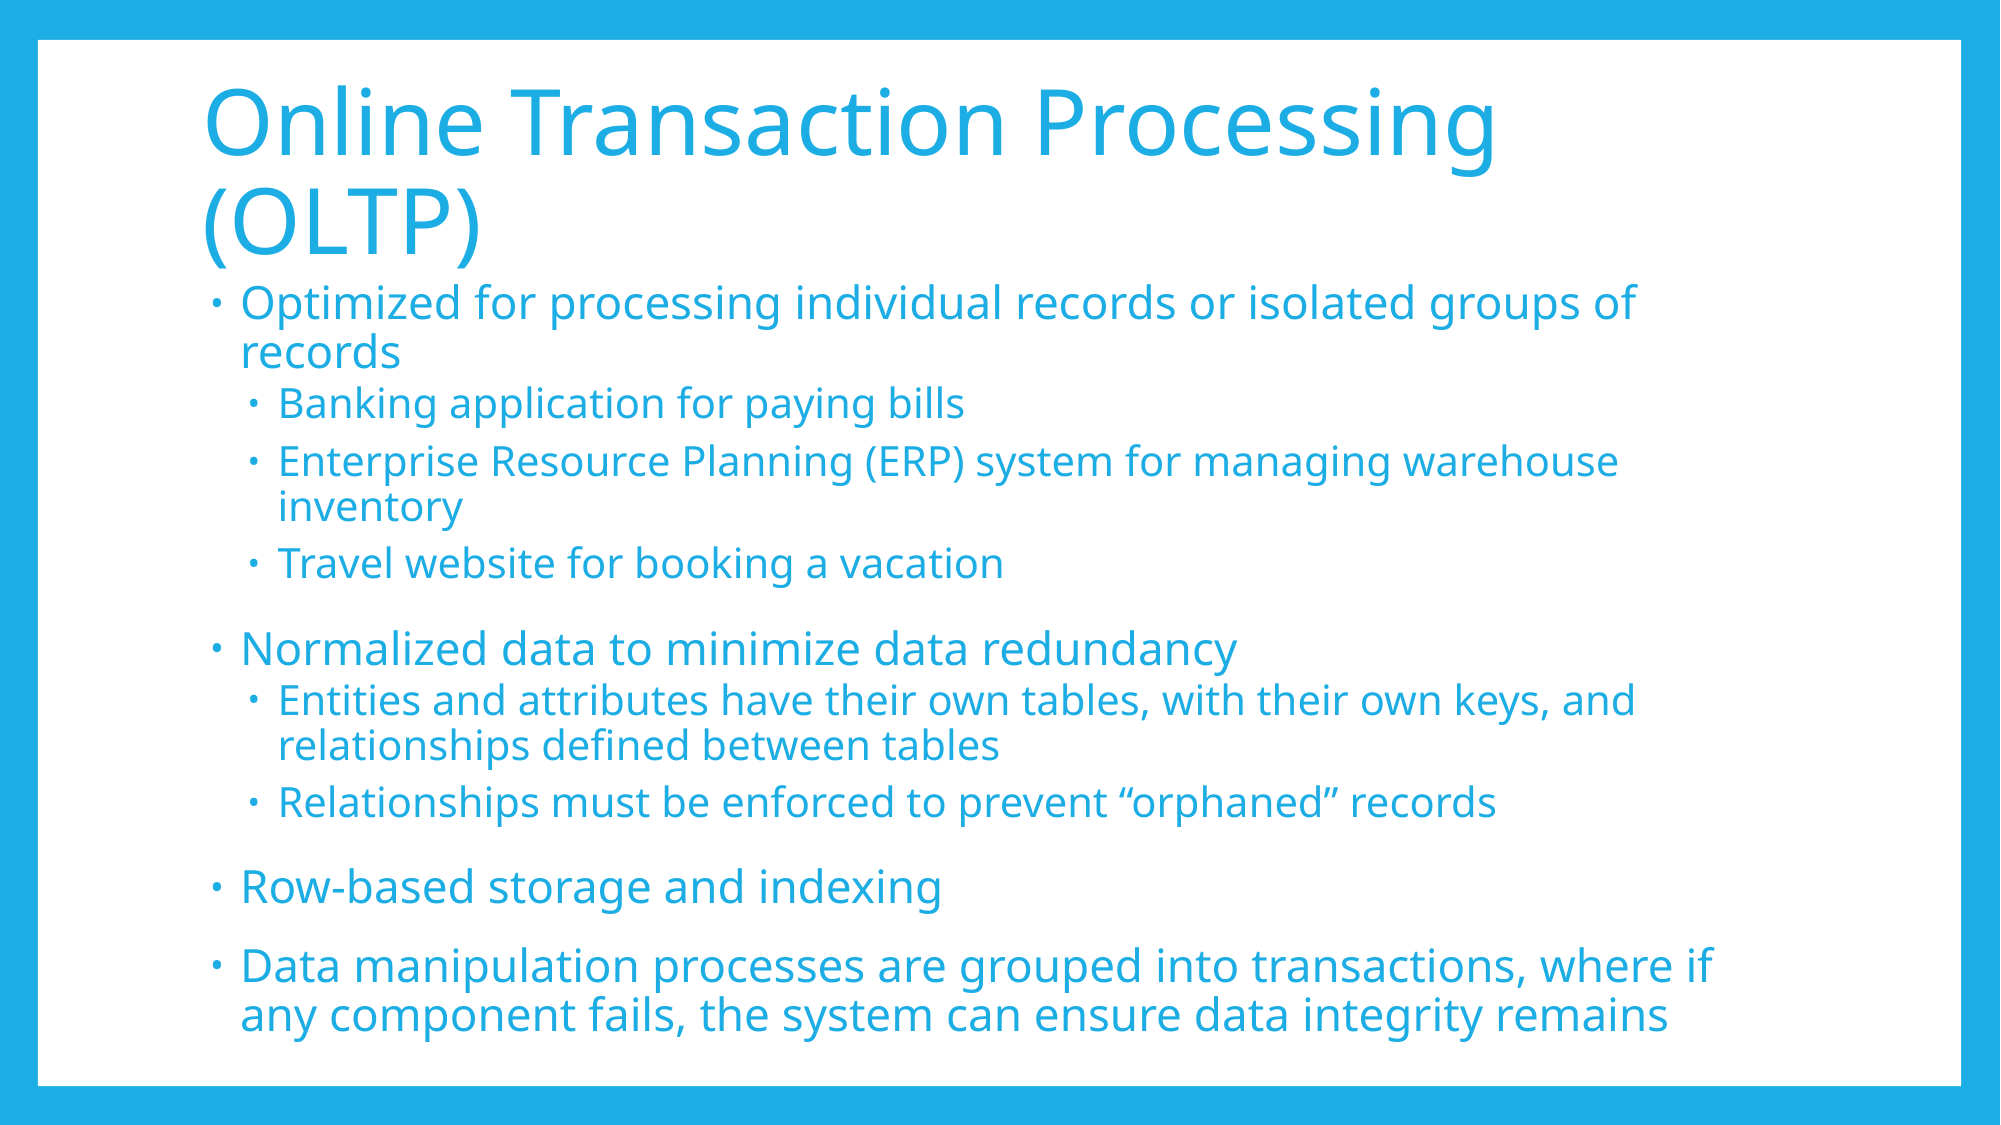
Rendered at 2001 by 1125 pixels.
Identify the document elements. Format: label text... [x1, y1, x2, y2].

list Optimized for processing individual records or isolated groups of records Banking application for paying bills Enterprise Resource Planning (ERP) system for managing warehouse inventory Travel website for booking a vacation Normalized data to minimize data redundancy Entities and attributes have their own tables, with their own keys, and relationships defined between tables Relationships must be enforced to prevent “orphaned” records Row-based storage and indexing Data manipulation processes are grouped into transactions, where if any component fails, the system can ensure data integrity remains [187, 272, 1808, 1000]
title Online Transaction Processing (OLTP) [187, 99, 1808, 251]
